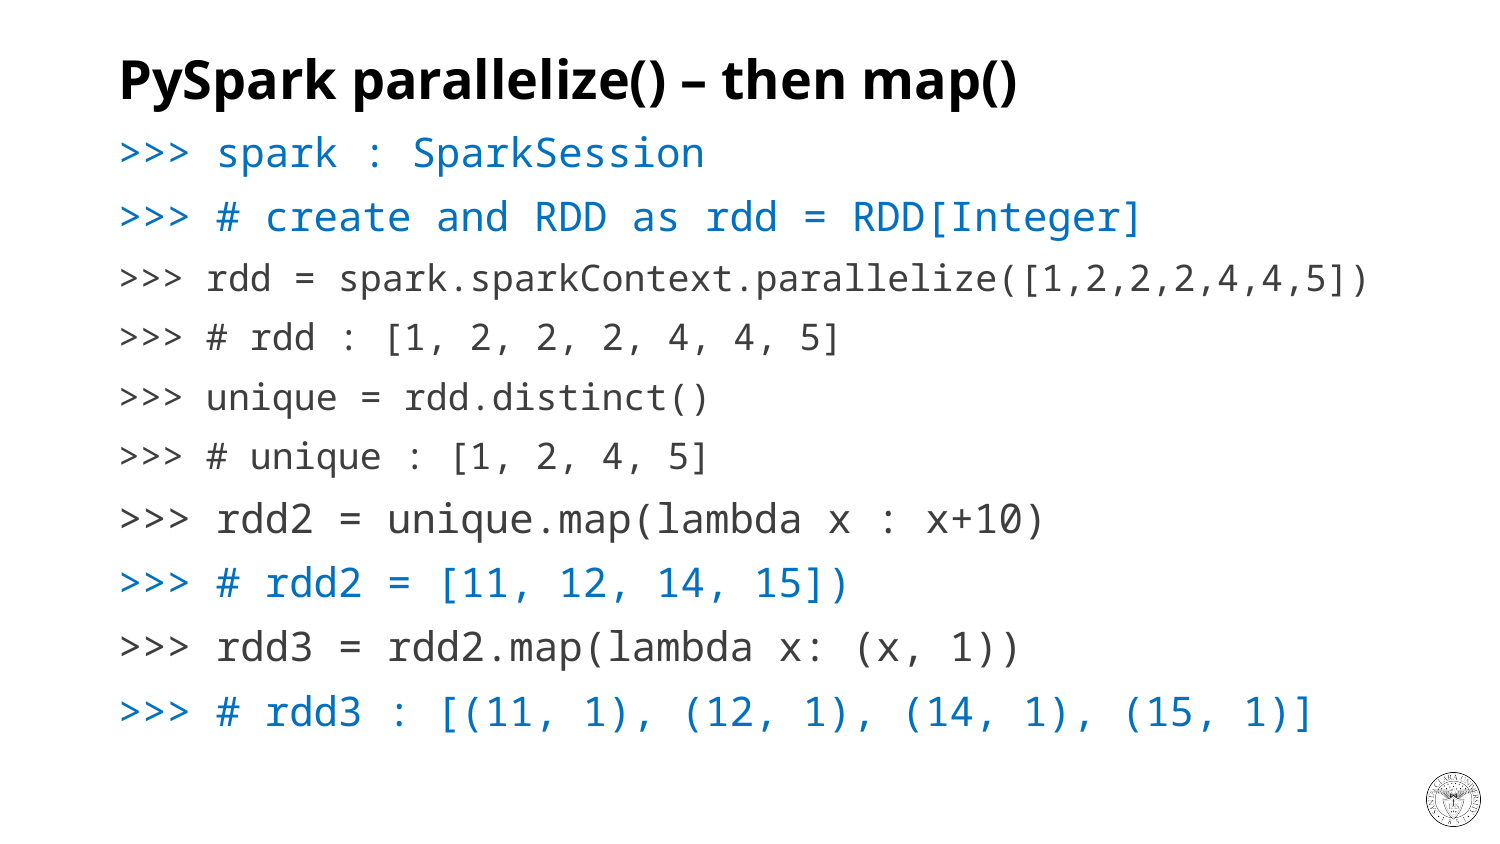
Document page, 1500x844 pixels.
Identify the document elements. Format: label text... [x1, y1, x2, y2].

title PySpark parallelize() – then map() [103, 44, 1397, 118]
picture [1426, 772, 1481, 827]
list >>> spark : SparkSession >>> # create and RDD as rdd = RDD[Integer] >>> rdd = spark.sparkContext.parallelize([1,2,2,2,4,4,5]) >>> # rdd : [1, 2, 2, 2, 4, 4, 5] >>> unique = rdd.distinct() >>> # unique : [1, 2, 4, 5] >>> rdd2 = unique.map(lambda x : x+10) >>> # rdd2 = [11, 12, 14, 15]) >>> rdd3 = rdd2.map(lambda x: (x, 1)) >>> # rdd3 : [(11, 1), (12, 1), (14, 1), (15, 1)] [103, 118, 1397, 760]
